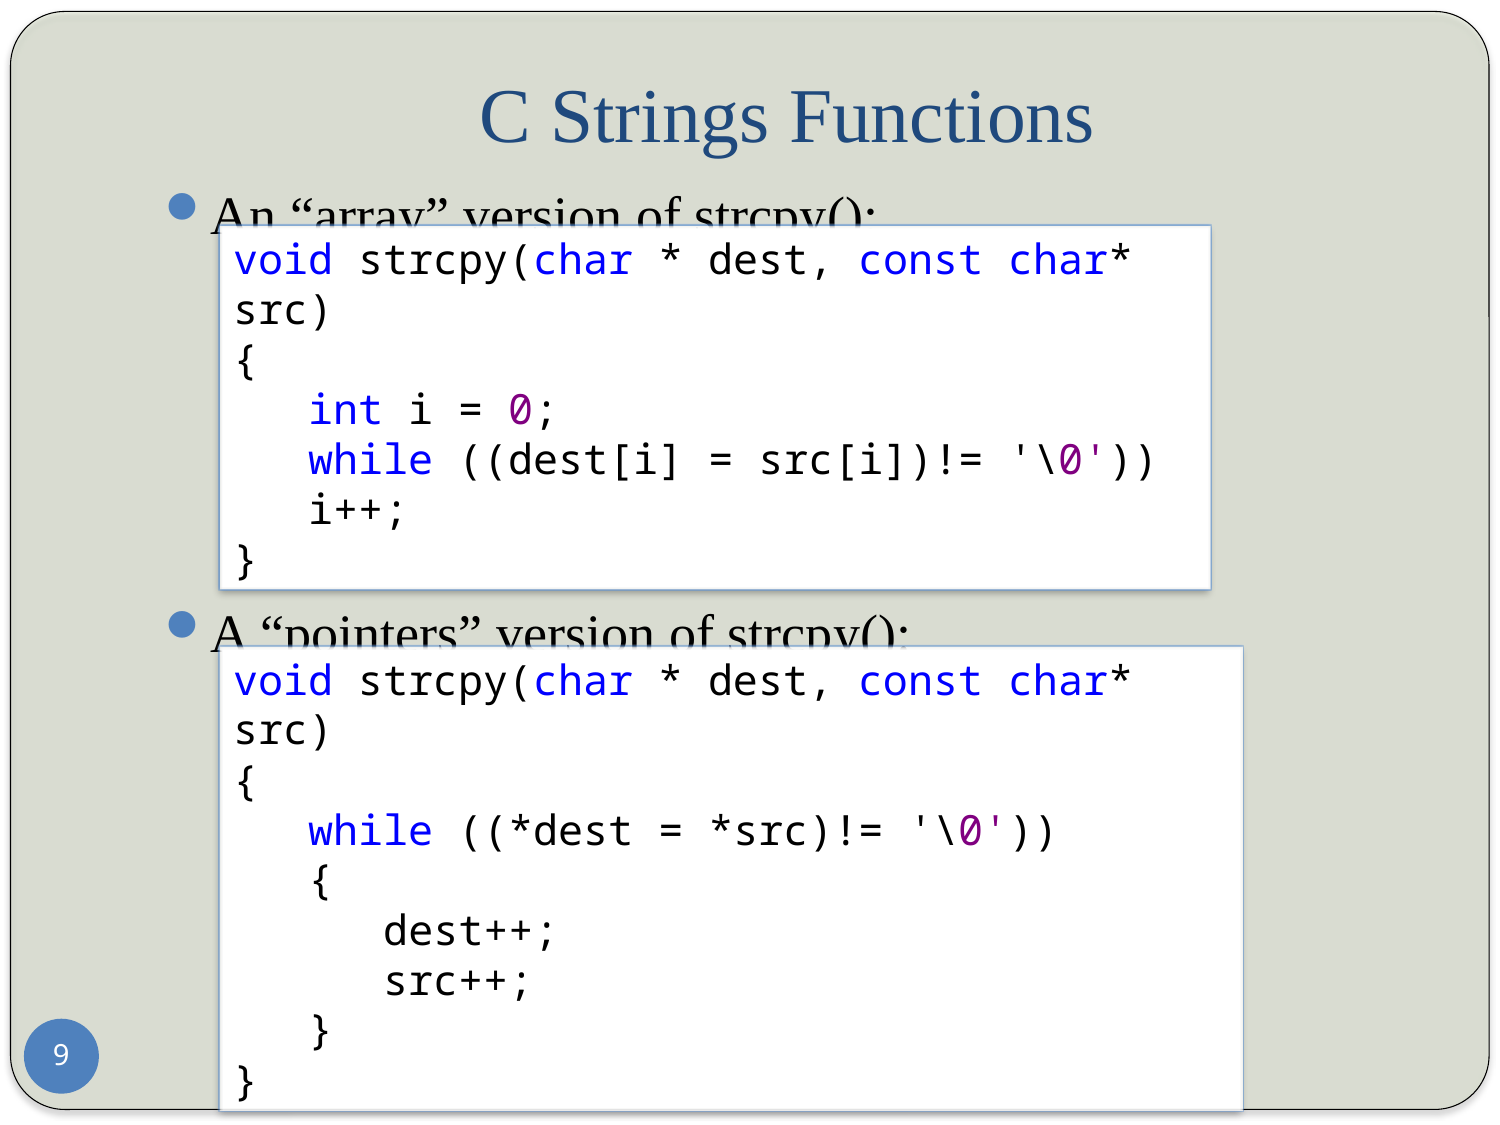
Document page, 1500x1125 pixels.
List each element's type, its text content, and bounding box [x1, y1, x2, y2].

text_box void strcpy(char * dest, const char* src) { int i = 0; while ((dest[i] = src[i])!= '\0')) i++; } [218, 224, 1212, 589]
text_box void strcpy(char * dest, const char* src) { int i = 0; while ((dest[i] = src[i])!= '\0')) i++; } [218, 645, 1244, 653]
list An “array” version of strcpy(): A “pointers” version of strcpy(): [150, 172, 1425, 988]
slide_number 9 [23, 1018, 99, 1094]
text_box void strcpy(char * dest, const char* src) { while ((*dest = *src)!= '\0')) { dest++; src++; } } [220, 647, 1243, 1108]
title C Strings Functions [150, 56, 1425, 172]
